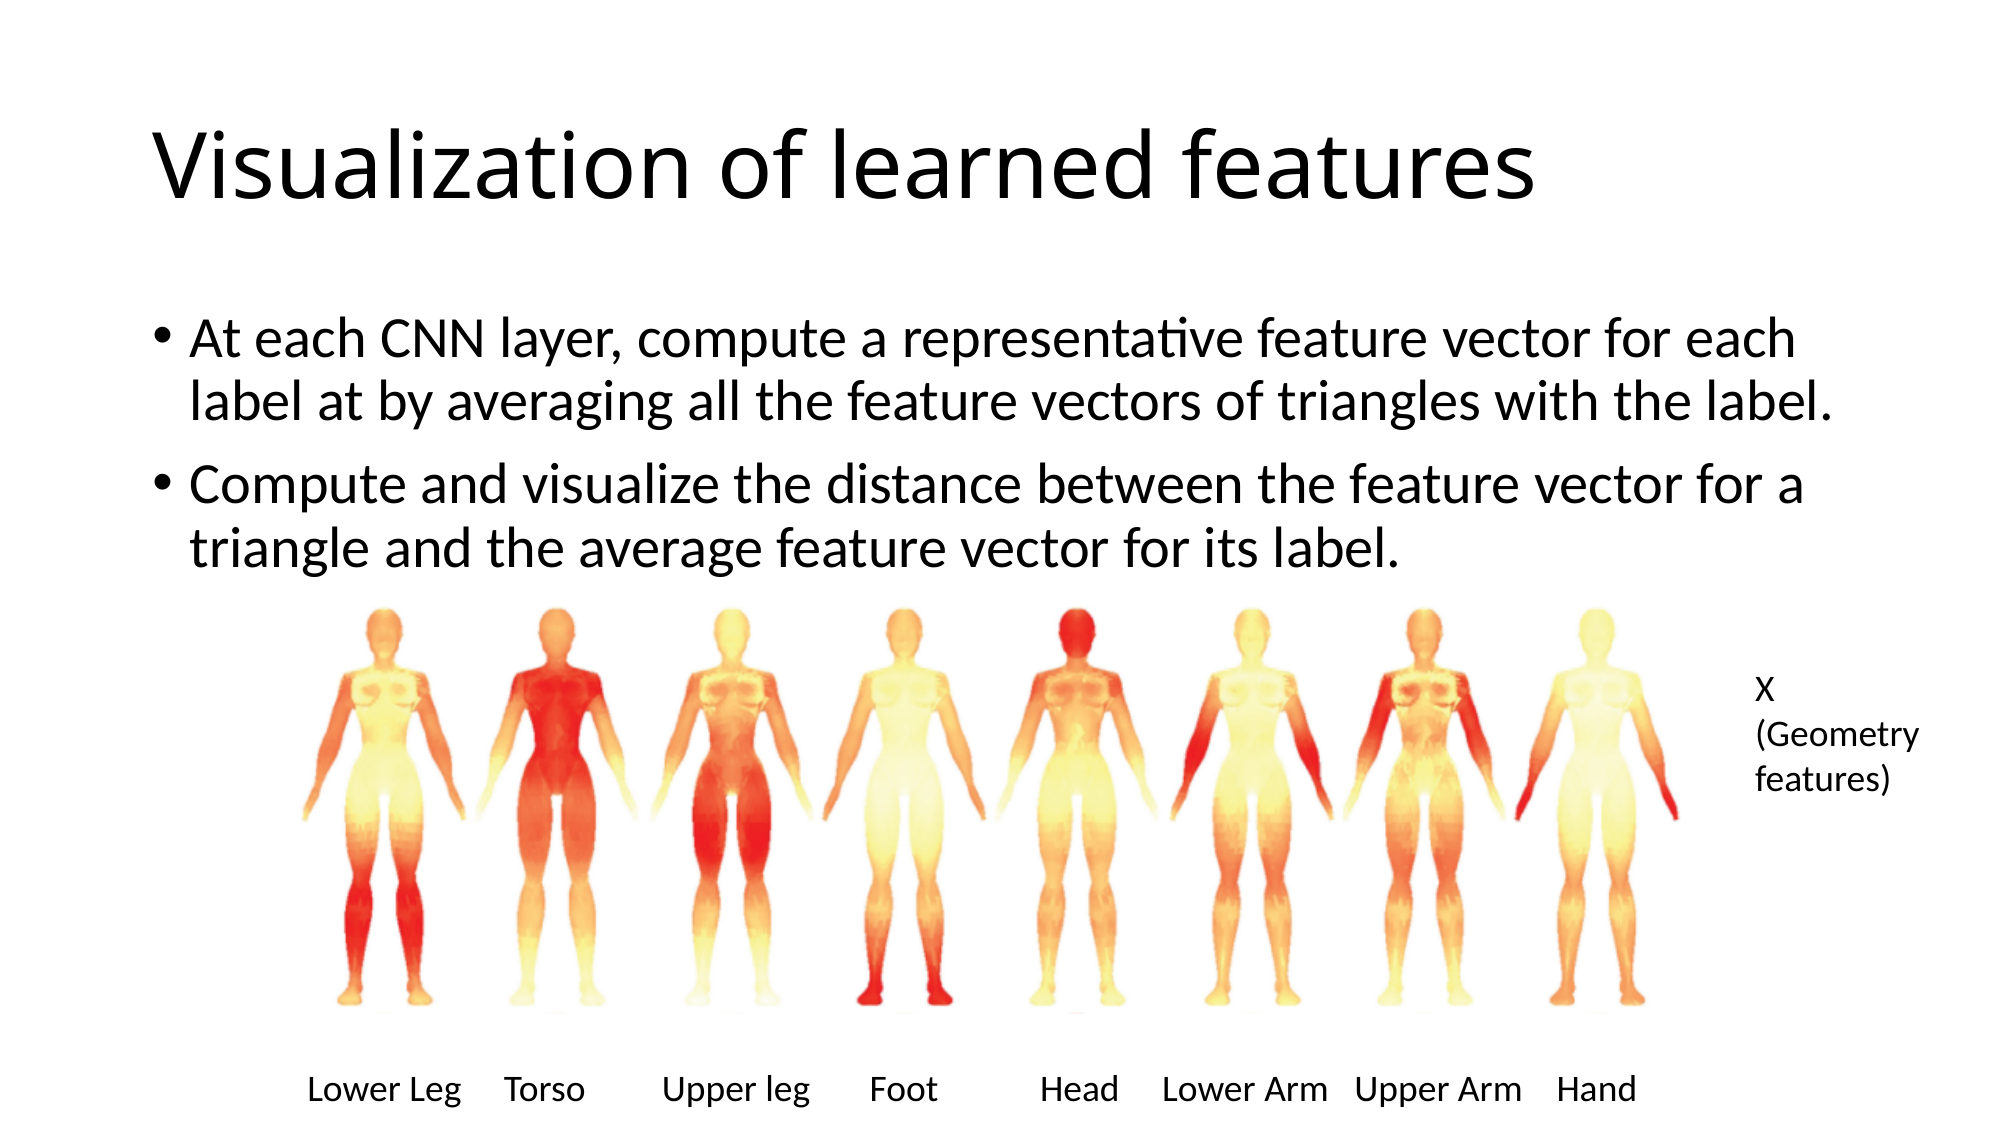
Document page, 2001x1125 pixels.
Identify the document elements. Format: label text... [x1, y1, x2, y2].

list At each CNN layer, compute a representative feature vector for each label at by averaging all the feature vectors of triangles with the label. Compute and visualize the distance between the feature vector for a triangle and the average feature vector for its label. [137, 299, 1863, 1014]
title Visualization of learned features [137, 59, 1863, 278]
picture [259, 585, 1714, 1014]
text_box Lower Leg Torso Upper leg Foot Head Lower Arm Upper Arm Hand [292, 1056, 1655, 1117]
text_box X (Geometry features) [1740, 656, 1985, 807]
